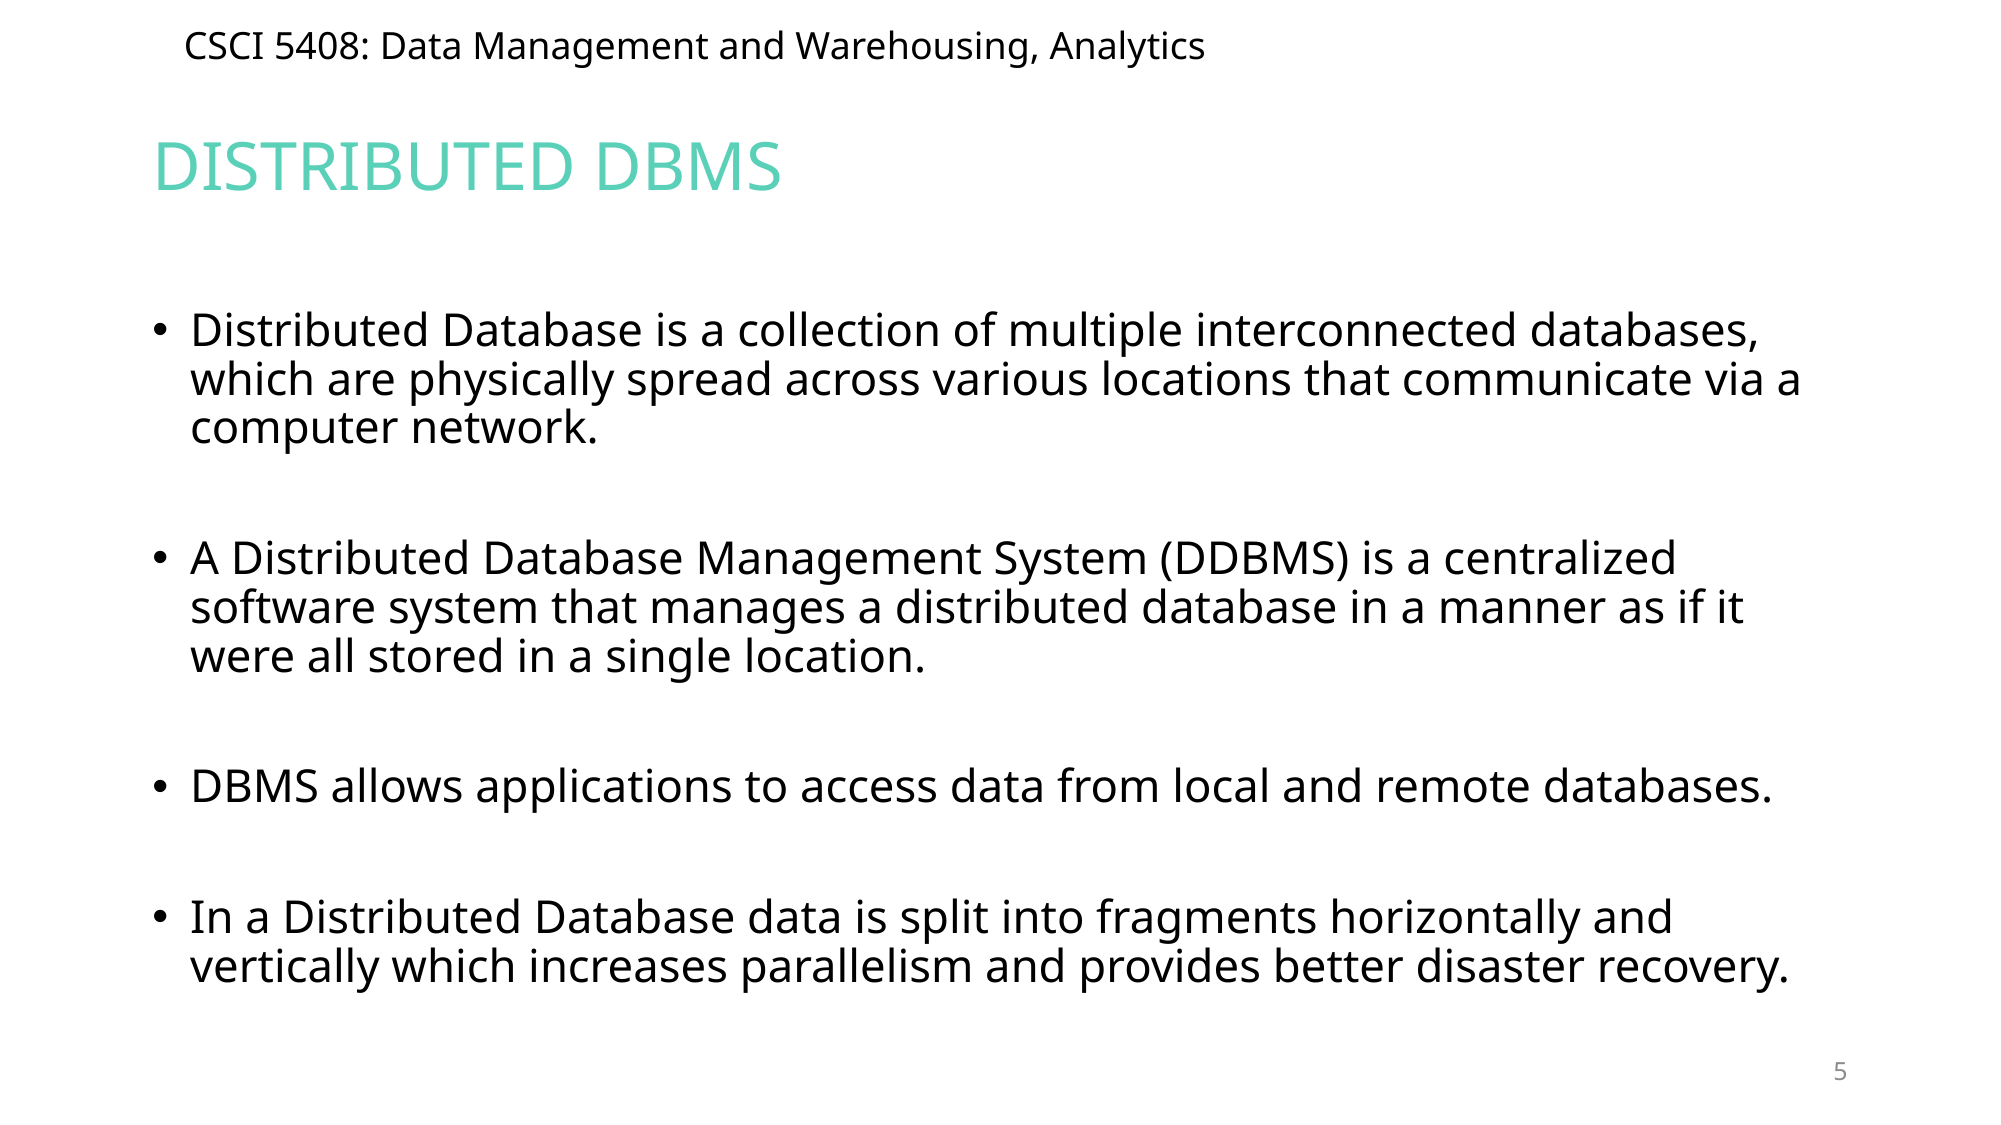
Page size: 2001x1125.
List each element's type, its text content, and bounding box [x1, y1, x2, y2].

title Distributed dbms [137, 59, 1863, 278]
list Distributed Database is a collection of multiple interconnected databases, which are physically spread across various locations that communicate via a computer network. A Distributed Database Management System (DDBMS) is a centralized software system that manages a distributed database in a manner as if it were all stored in a single location. DBMS allows applications to access data from local and remote databases. In a Distributed Database data is split into fragments horizontally and vertically which increases parallelism and provides better disaster recovery. [137, 299, 1863, 1014]
slide_number 5 [1412, 1042, 1863, 1103]
